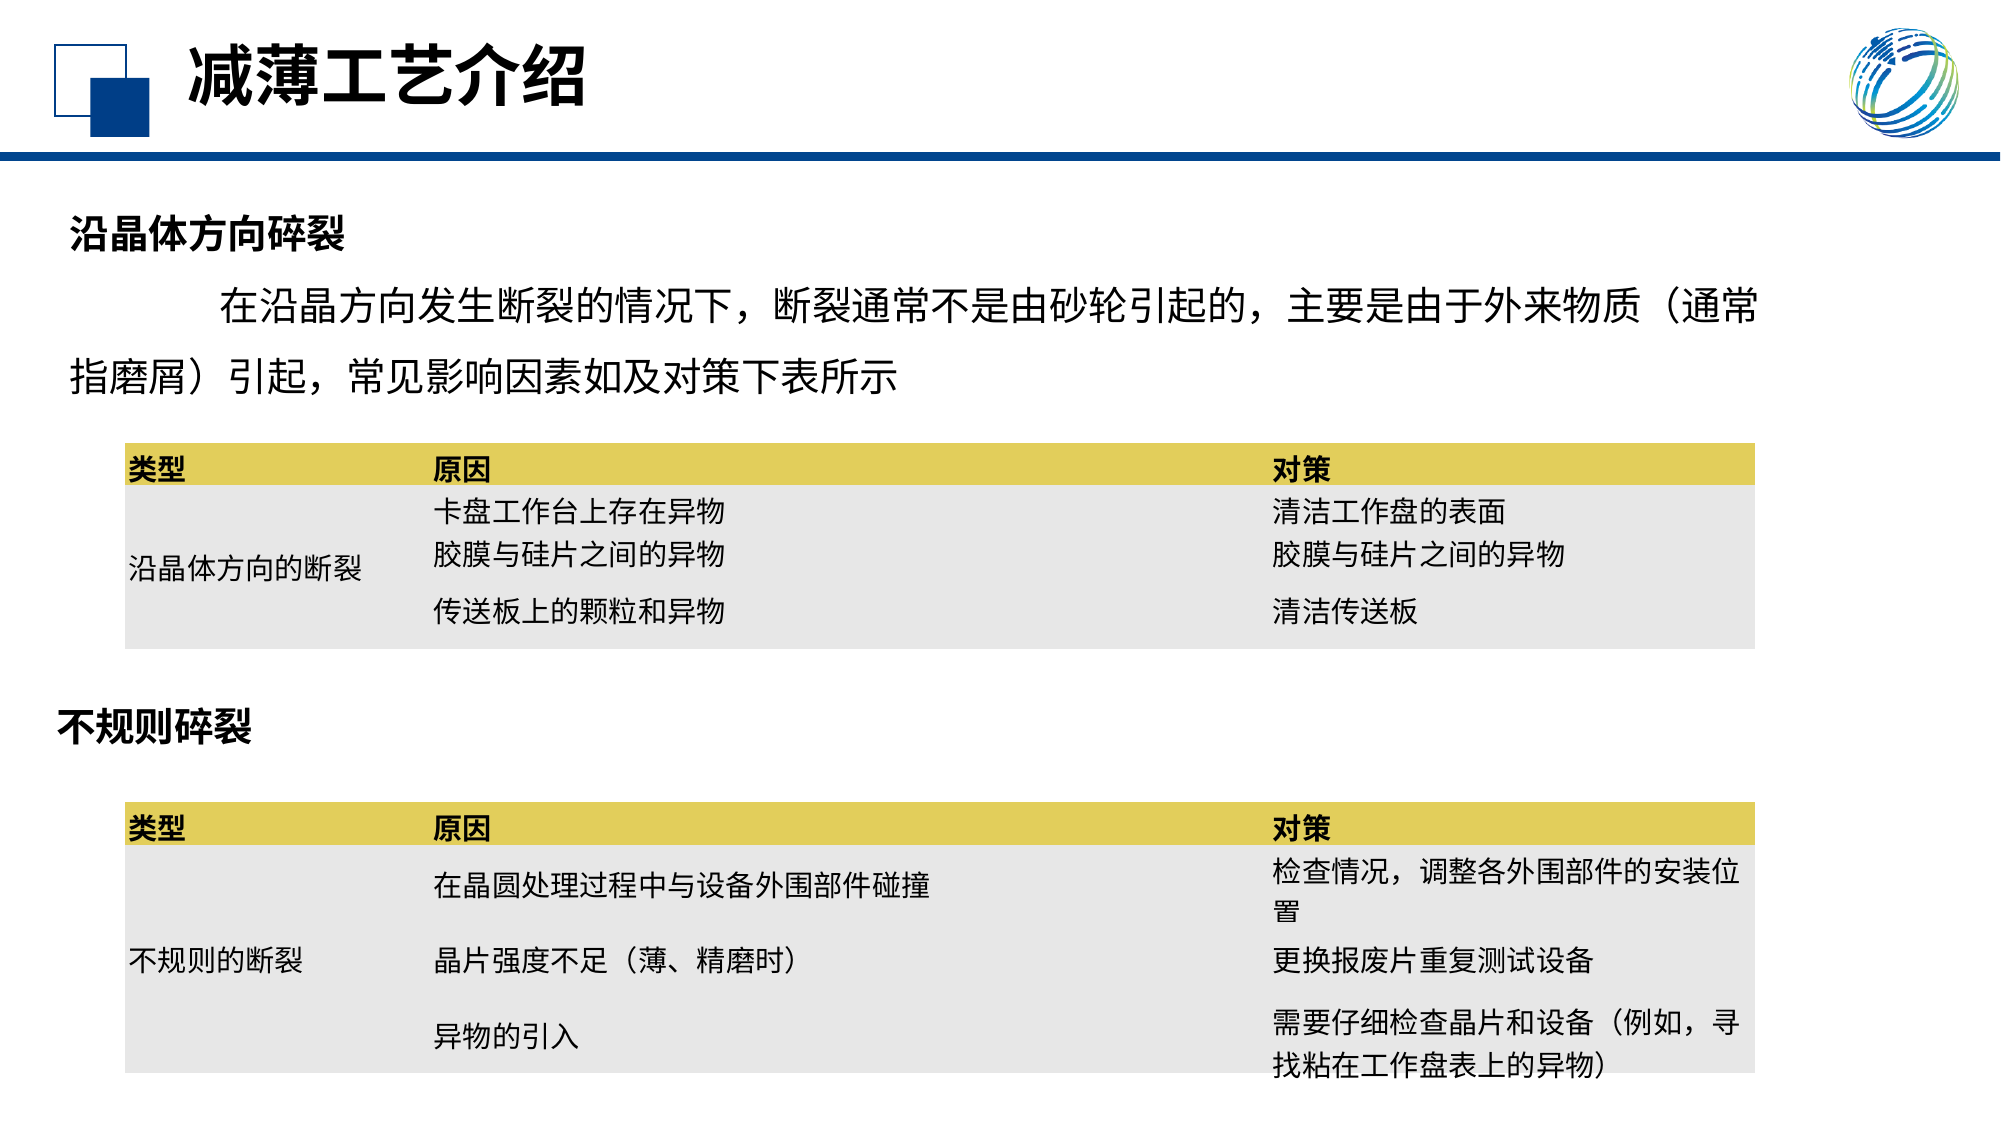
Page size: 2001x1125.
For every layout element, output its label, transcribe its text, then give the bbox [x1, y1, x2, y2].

table_cell 胶膜与硅片之间的异物 [1269, 528, 1755, 570]
table_cell 需要仔细检查晶片和设备（例如，寻找粘在工作盘表上的异物） [1269, 996, 1755, 1073]
table_cell 异物的引入 [430, 996, 1269, 1073]
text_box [54, 45, 150, 137]
table_header 原因 [430, 443, 1269, 485]
table_header 类型 [125, 802, 430, 845]
table_header 原因 [430, 802, 1269, 845]
table_cell 不规则的断裂 [125, 845, 430, 1073]
picture [1845, 24, 1963, 142]
table_cell 卡盘工作台上存在异物 [430, 485, 1269, 528]
table_cell 清洁传送板 [1269, 570, 1755, 649]
table_header 类型 [125, 443, 430, 485]
table_cell 更换报废片重复测试设备 [1269, 922, 1755, 996]
text_box 不规则碎裂 [41, 694, 1497, 757]
table_header 对策 [1269, 443, 1755, 485]
table_cell 胶膜与硅片之间的异物 [430, 528, 1269, 570]
table_cell 晶片强度不足（薄、精磨时） [430, 922, 1269, 996]
table_cell 在晶圆处理过程中与设备外围部件碰撞 [430, 845, 1269, 922]
table_header 对策 [1269, 802, 1755, 845]
table_cell 传送板上的颗粒和异物 [430, 570, 1269, 649]
title 减薄工艺介绍 [172, 21, 1899, 137]
text_box 沿晶体方向碎裂 在沿晶方向发生断裂的情况下，断裂通常不是由砂轮引起的，主要是由于外来物质（通常指磨屑）引起，常见影响因素如及对策下表所示 [55, 178, 1797, 407]
table_cell 沿晶体方向的断裂 [125, 485, 430, 649]
table_cell 清洁工作盘的表面 [1269, 485, 1755, 528]
table_cell 检查情况，调整各外围部件的安装位置 [1269, 845, 1755, 922]
